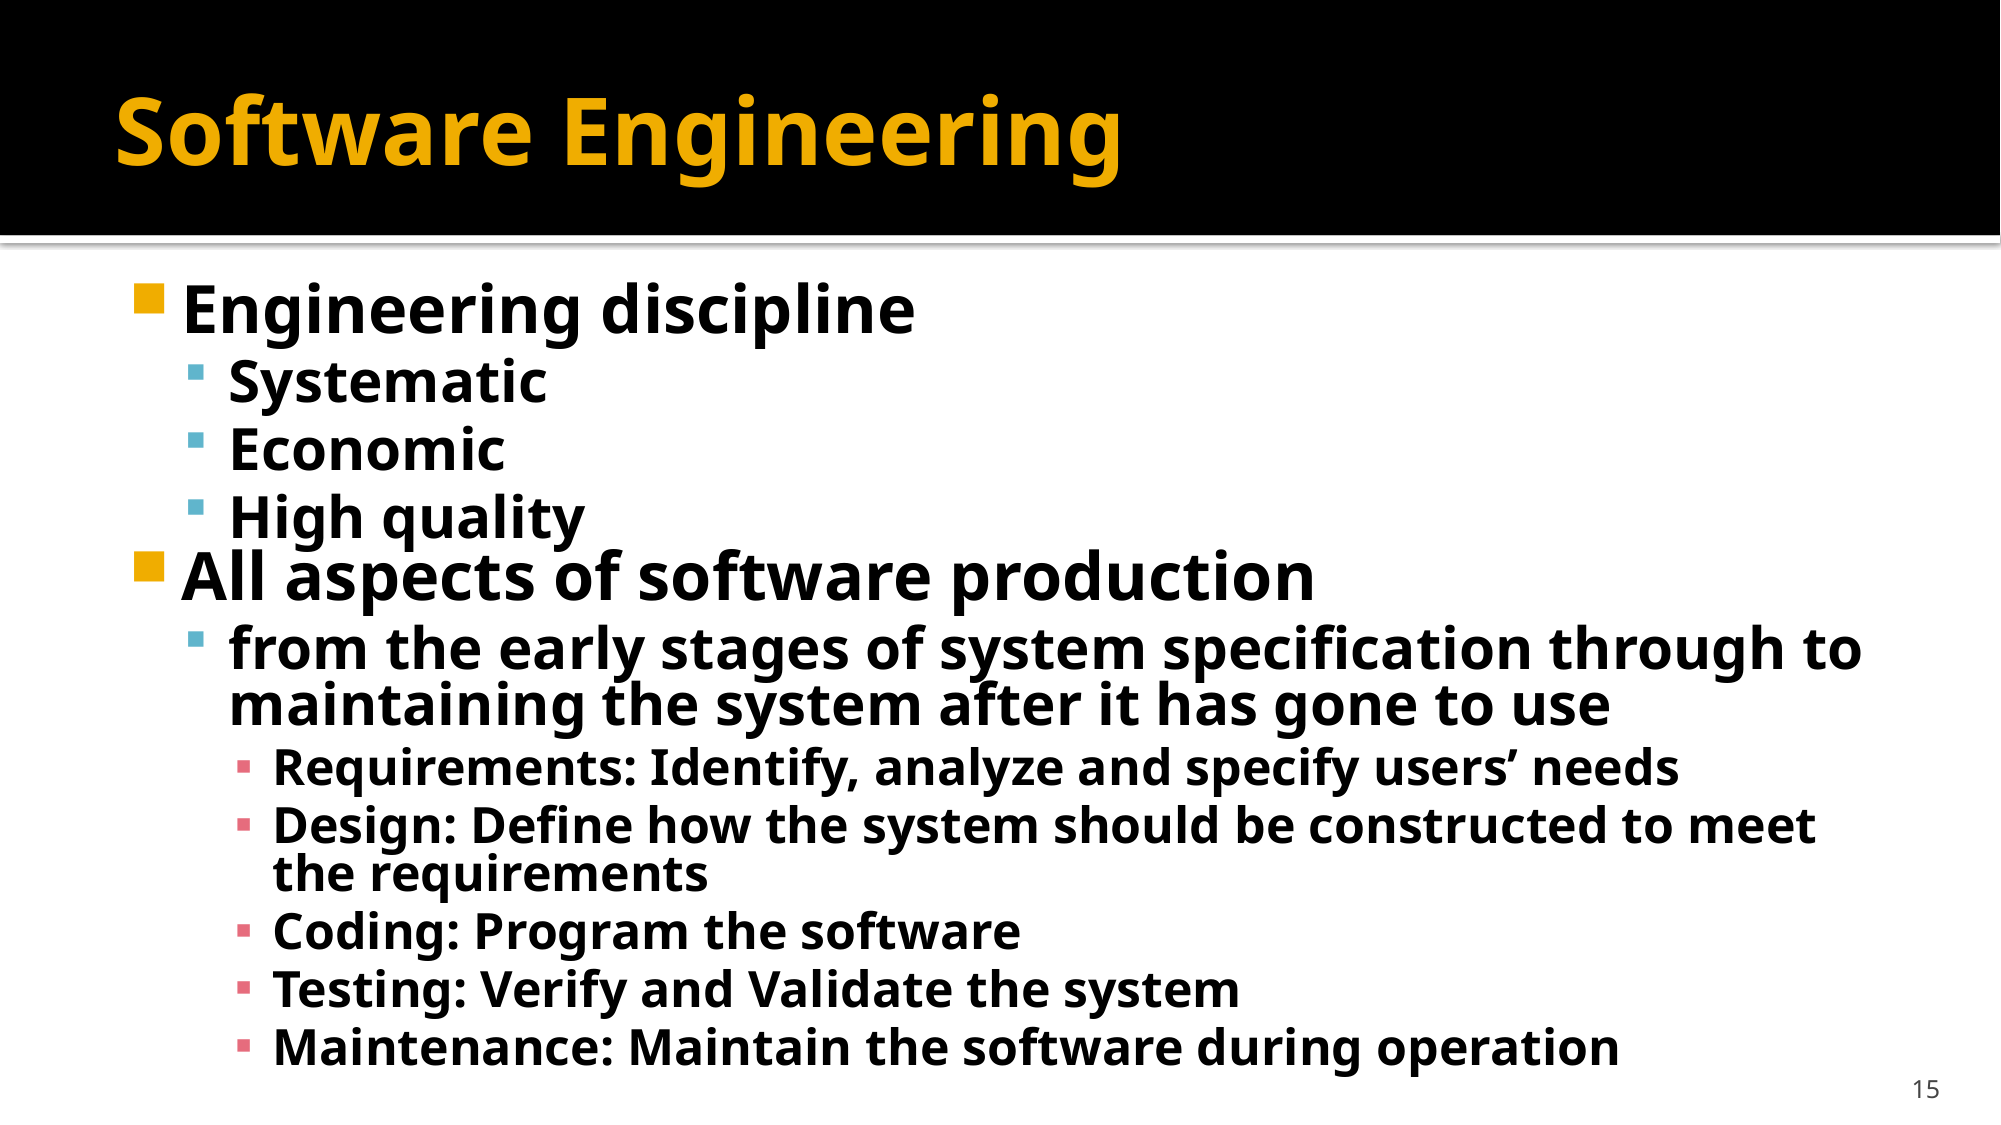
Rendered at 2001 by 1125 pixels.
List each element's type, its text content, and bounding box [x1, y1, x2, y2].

slide_number 15 [1794, 1062, 1955, 1108]
title Software Engineering [99, 25, 1900, 231]
list Engineering discipline Systematic Economic High quality All aspects of software production from the early stages of system specification through to maintaining the system after it has gone to use Requirements: Identify, analyze and specify users’ needs Design: Define how the system should be constructed to meet the requirements Coding: Program the software Testing: Verify and Validate the system Maintenance: Maintain the software during operation [99, 267, 1900, 1092]
